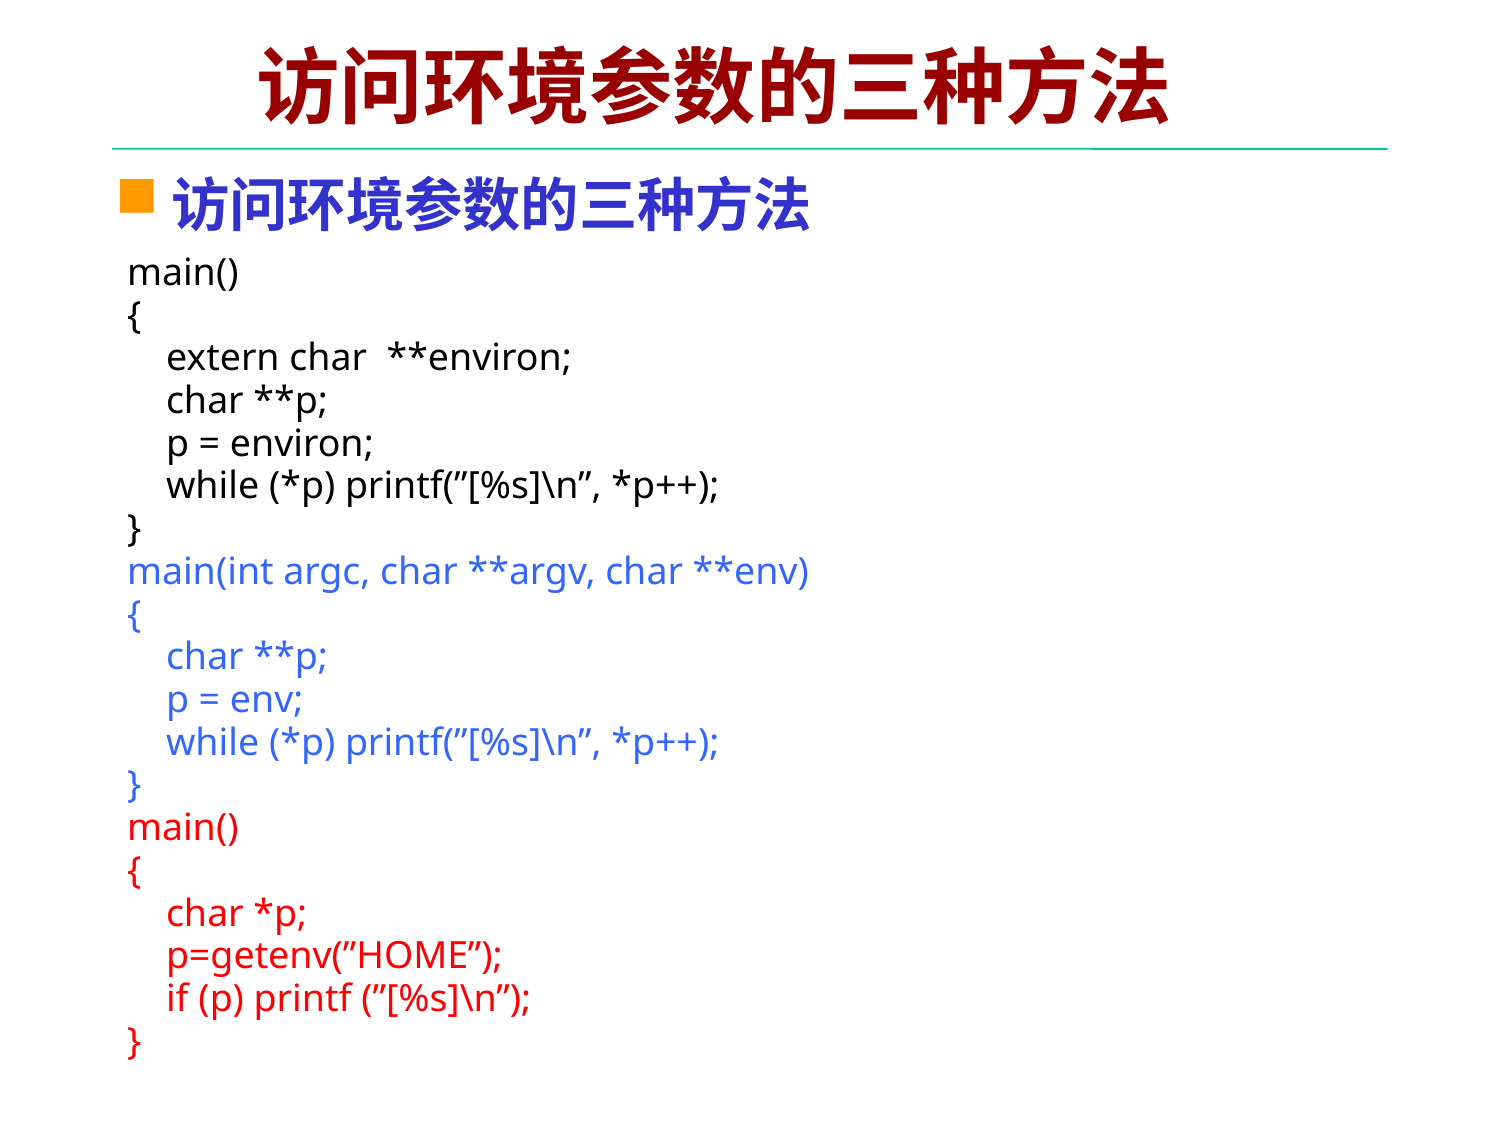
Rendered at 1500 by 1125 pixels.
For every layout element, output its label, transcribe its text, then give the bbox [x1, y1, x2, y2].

list 访问环境参数的三种方法 [100, 160, 1376, 1047]
title 访问环境参数的三种方法 [123, 31, 1306, 138]
text_box main() { extern char **environ; char **p; p = environ; while (*p) printf(”[%s]\n”, *p++); } main(int argc, char **argv, char **env) { char **p; p = env; while (*p) printf(”[%s]\n”, *p++); } main() { char *p; p=getenv(”HOME”); if (p) printf (”[%s]\n”); } [112, 1047, 1350, 1070]
